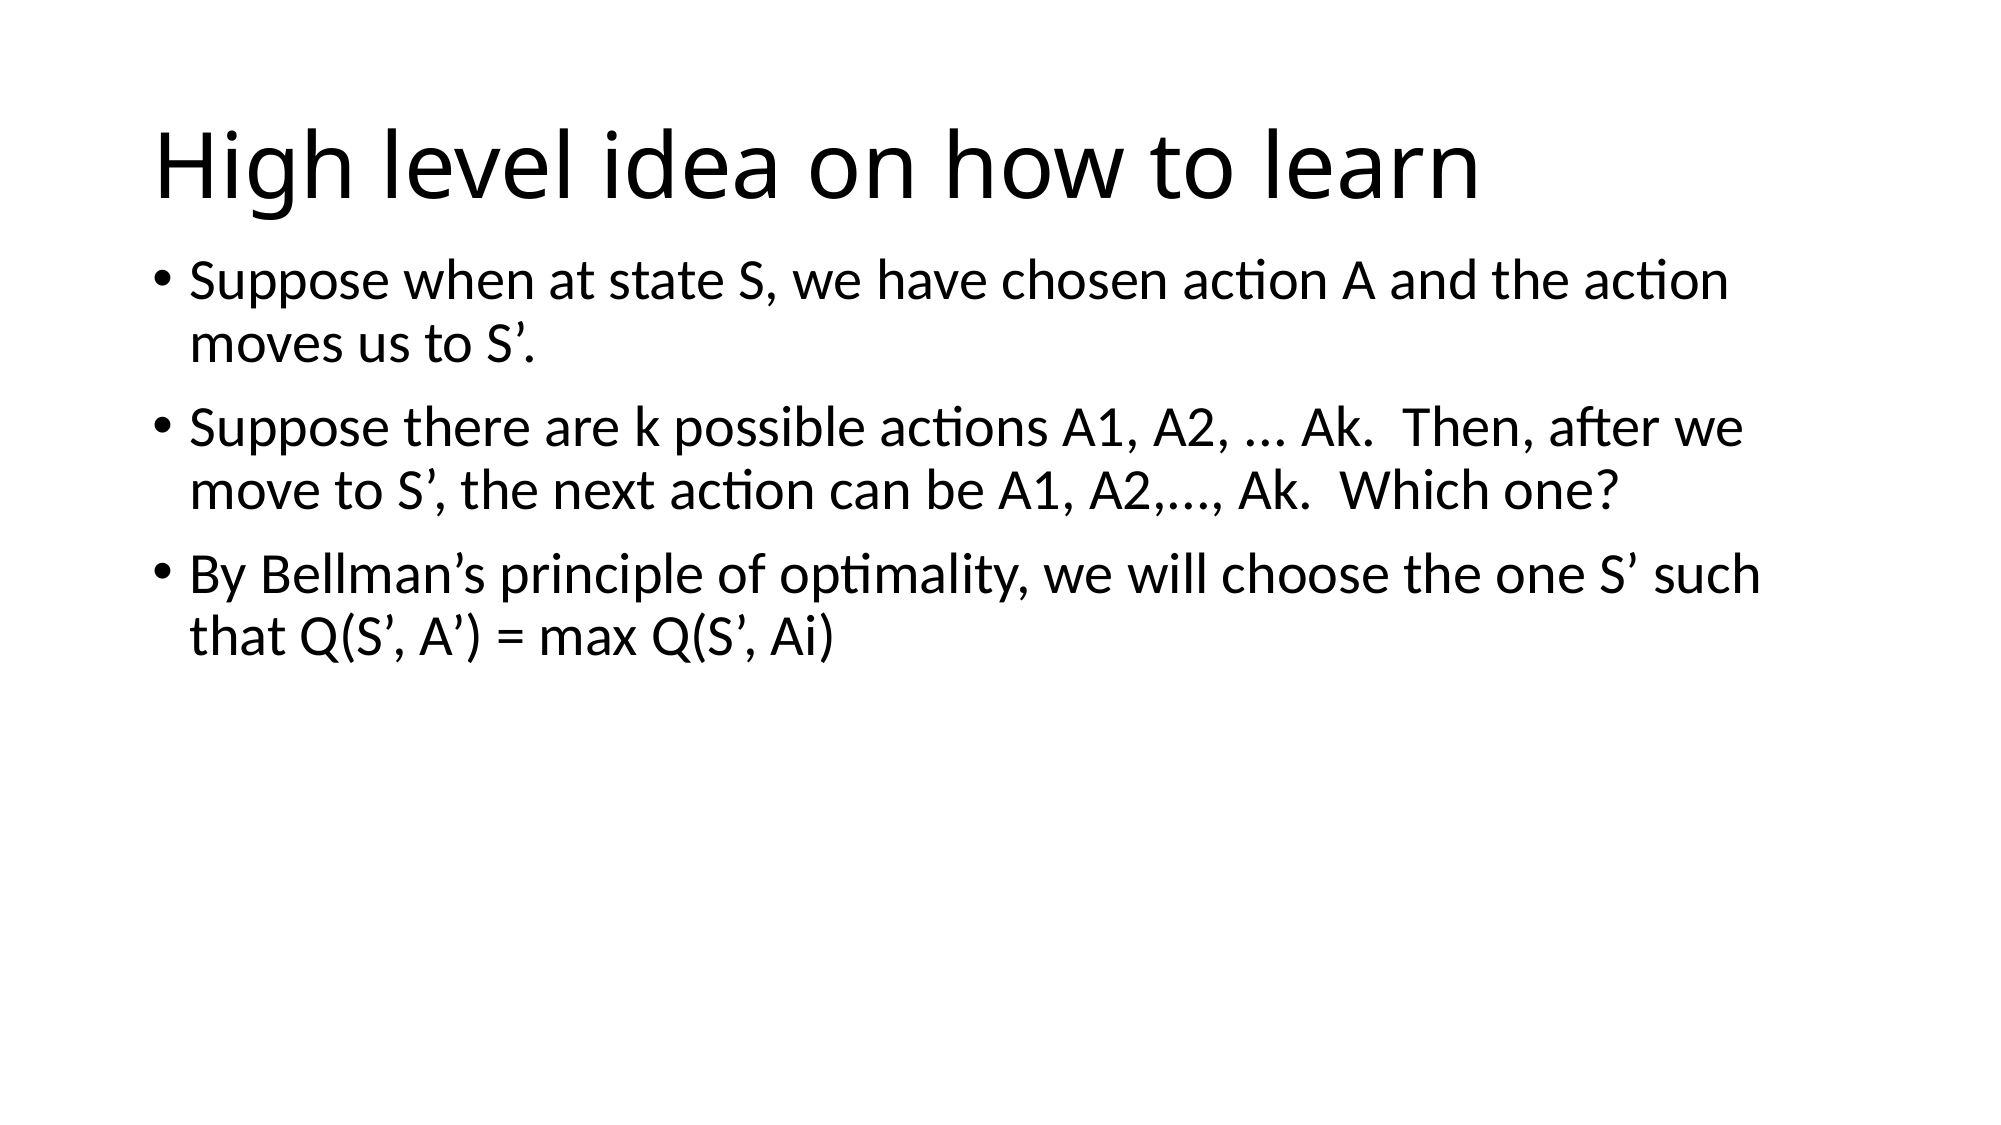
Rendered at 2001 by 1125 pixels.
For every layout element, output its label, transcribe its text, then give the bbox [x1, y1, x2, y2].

title High level idea on how to learn [137, 59, 1863, 242]
list Suppose when at state S, we have chosen action A and the action moves us to S’. Suppose there are k possible actions A1, A2, ... Ak. Then, after we move to S’, the next action can be A1, A2,..., Ak. Which one? By Bellman’s principle of optimality, we will choose the one S’ such that Q(S’, A’) = max Q(S’, Ai) [137, 242, 1863, 956]
